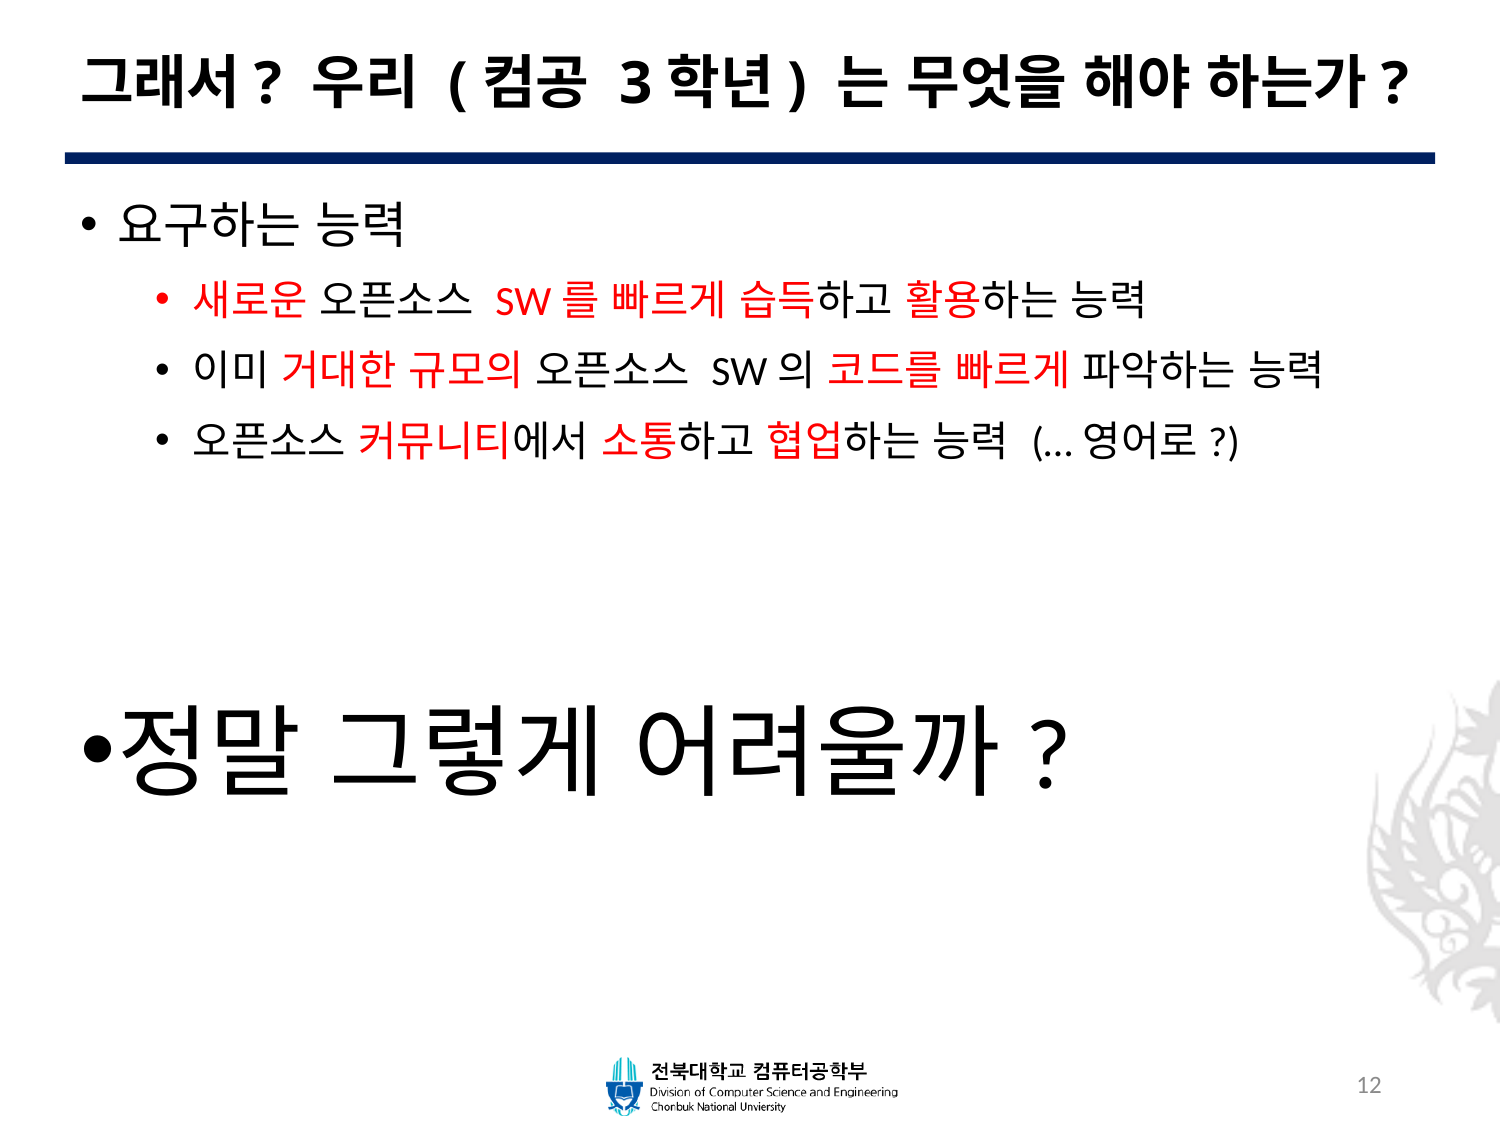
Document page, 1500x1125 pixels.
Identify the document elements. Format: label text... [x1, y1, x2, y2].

title 그래서? 우리 (컴공 3학년) 는 무엇을 해야 하는가? [64, 26, 1436, 143]
slide_number 12 [1059, 1057, 1397, 1111]
picture [600, 1057, 900, 1116]
list 요구하는 능력 새로운 오픈소스 SW를 빠르게 습득하고 활용하는 능력 이미 거대한 규모의 오픈소스 SW의 코드를 빠르게 파악하는 능력 오픈소스 커뮤니티에서 소통하고 협업하는 능력 (…영어로?) 정말 그렇게 어려울까? [64, 173, 1436, 1039]
